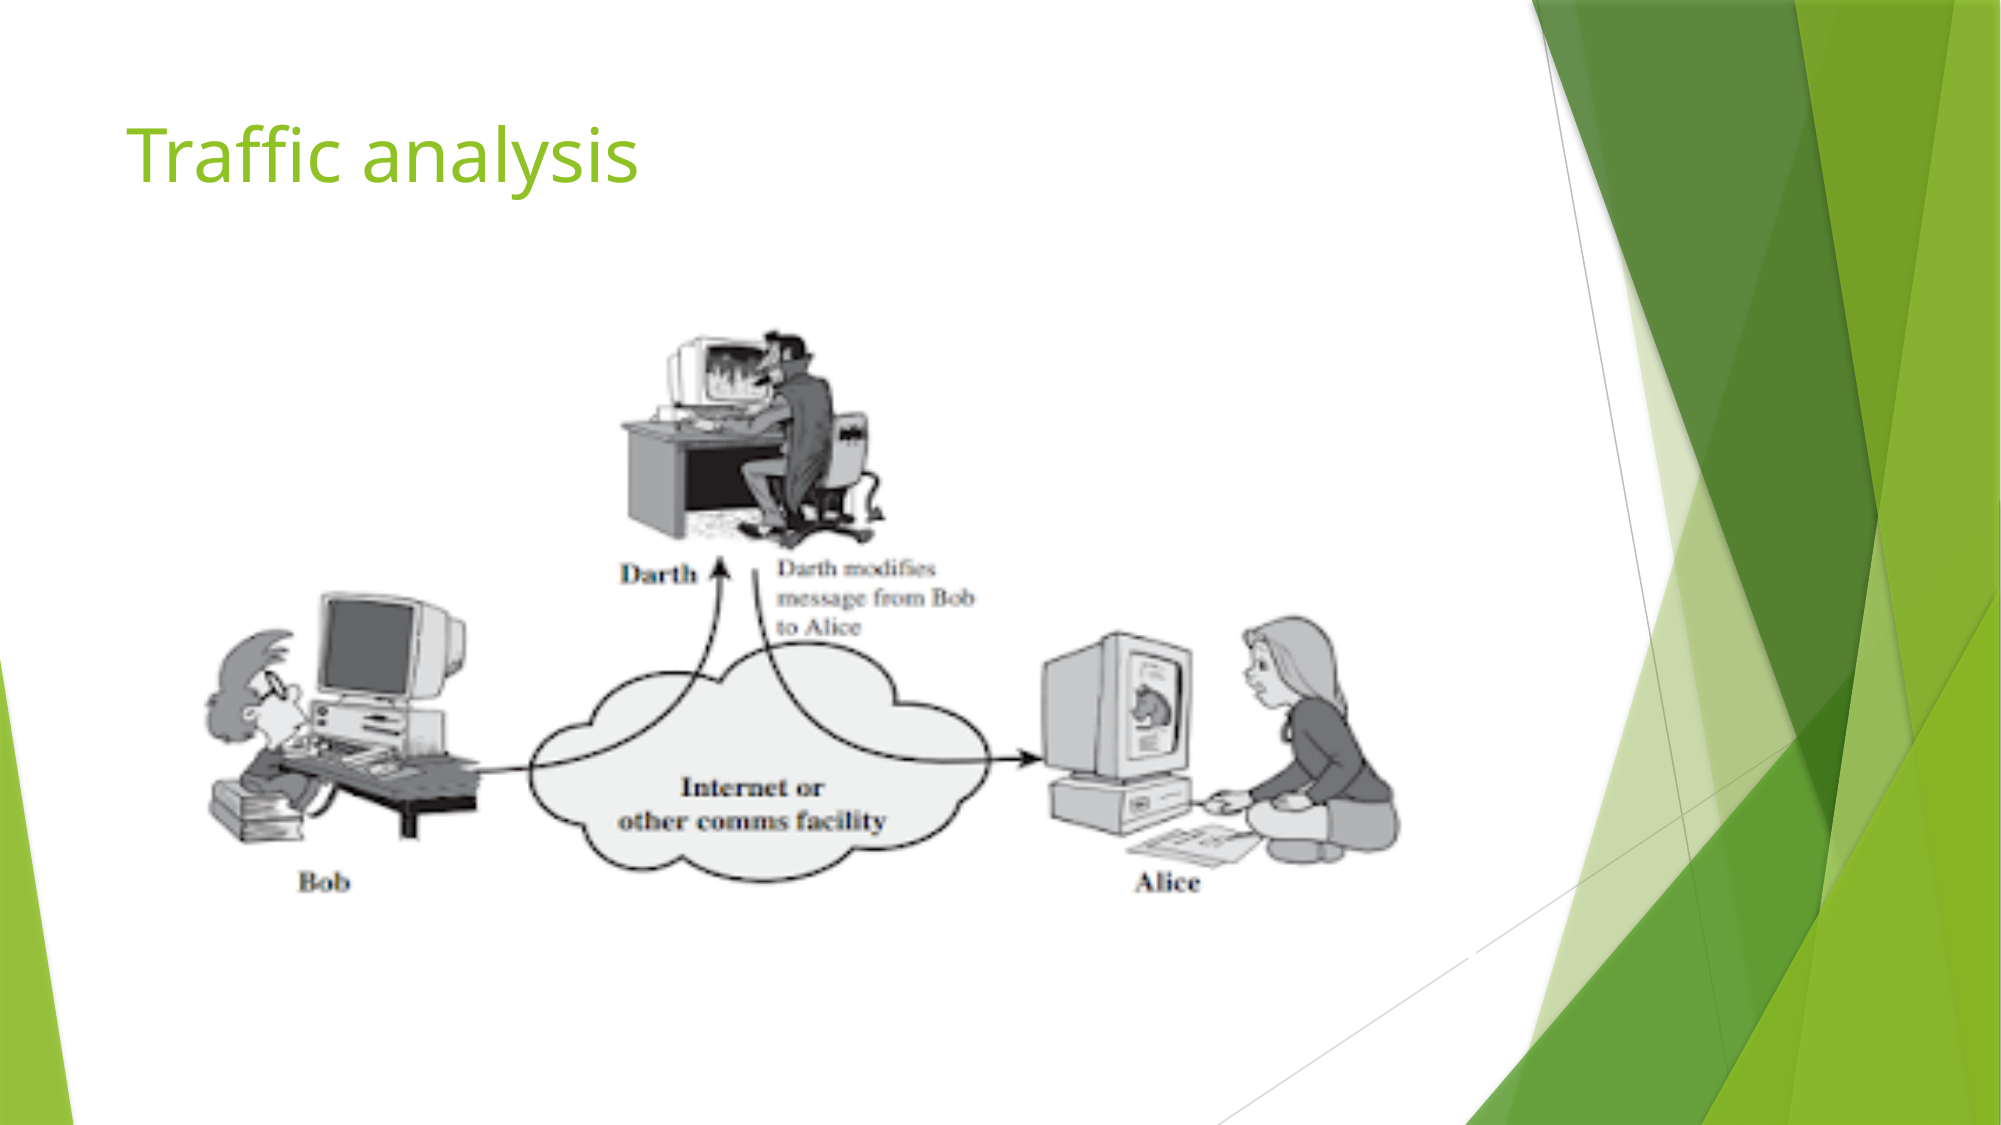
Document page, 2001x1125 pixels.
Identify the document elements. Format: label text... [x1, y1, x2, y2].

title Traffic analysis [111, 99, 1522, 317]
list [64, 316, 1477, 958]
